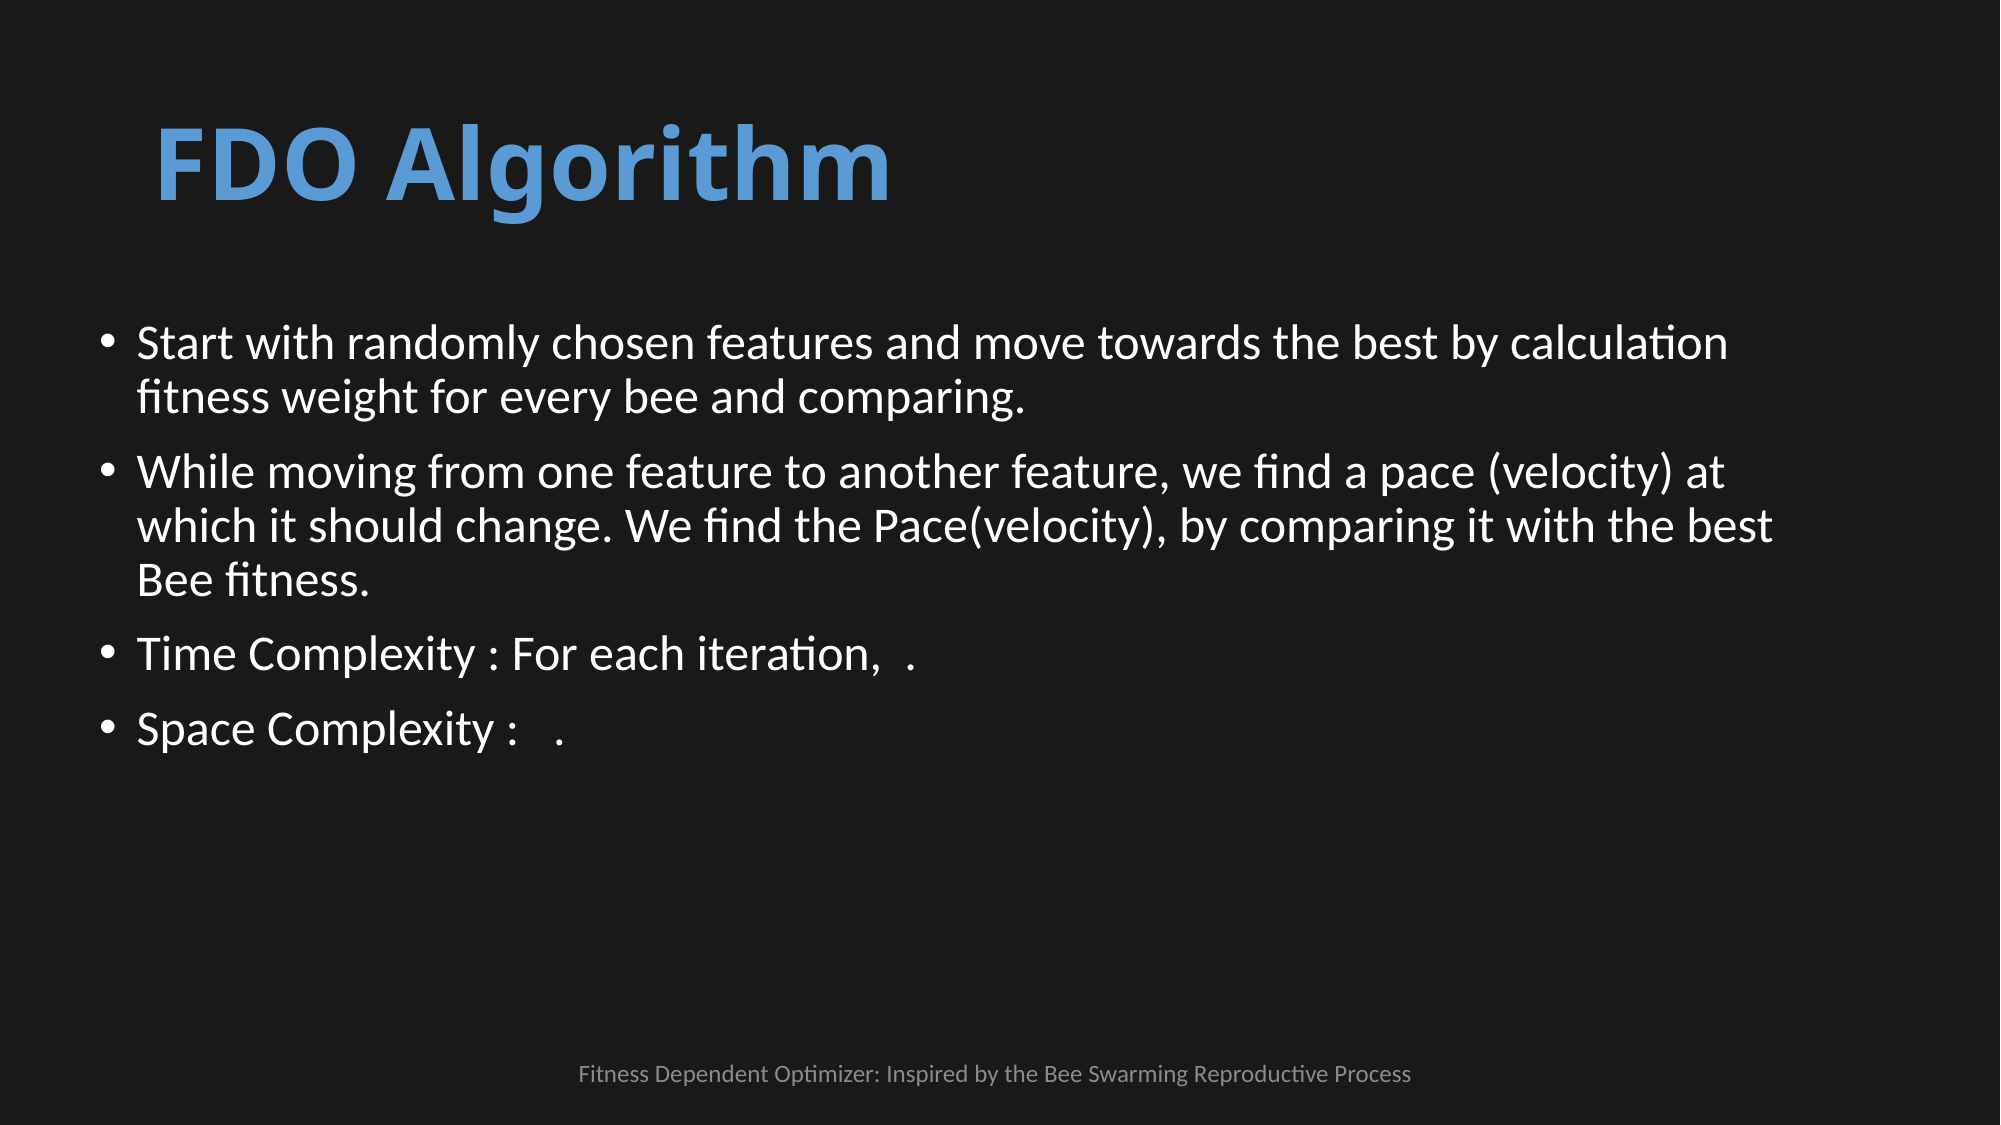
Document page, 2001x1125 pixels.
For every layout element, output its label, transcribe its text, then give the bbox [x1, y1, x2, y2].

title FDO Algorithm [137, 59, 1863, 278]
footer Fitness Dependent Optimizer: Inspired by the Bee Swarming Reproductive Process [11, 1042, 1981, 1103]
